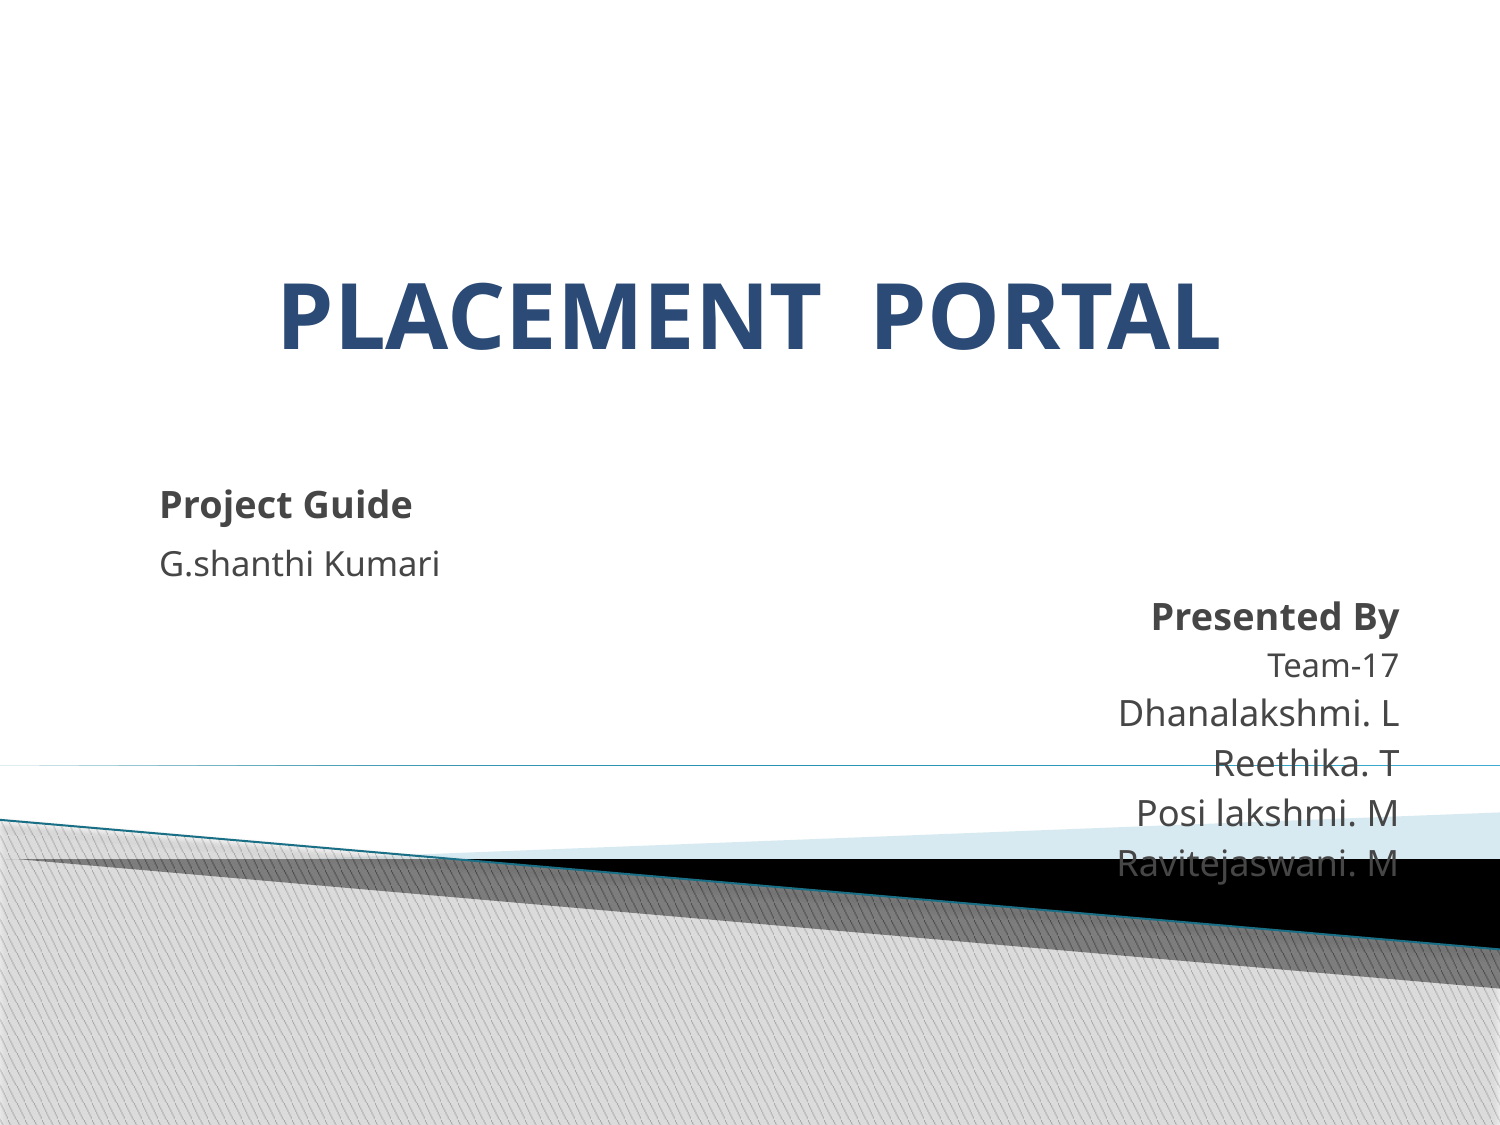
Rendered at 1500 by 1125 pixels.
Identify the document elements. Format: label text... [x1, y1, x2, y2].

picture [382, 891, 1500, 989]
picture [5, 859, 140, 870]
title PLACEMENT PORTAL [112, 93, 1388, 375]
subtitle Project Guide G.shanthi Kumari Presented By Team-17 Dhanalakshmi. L Reethika. T Posi lakshmi. M Ravitejaswani. M [140, 468, 1416, 891]
